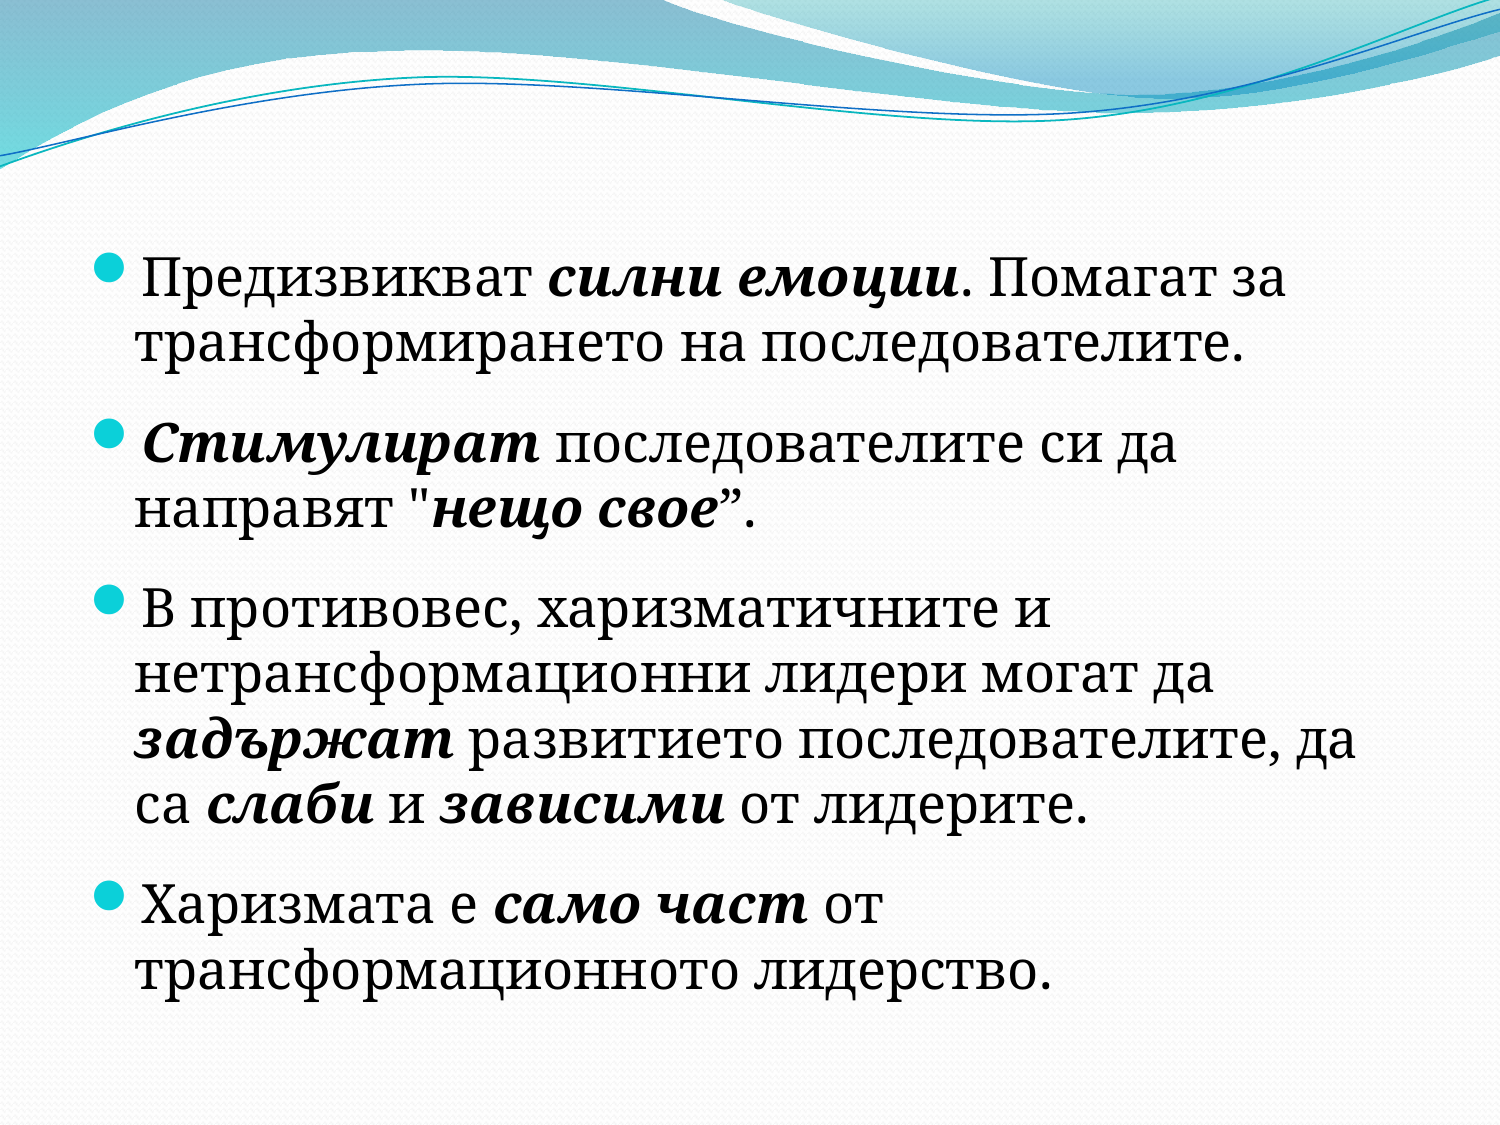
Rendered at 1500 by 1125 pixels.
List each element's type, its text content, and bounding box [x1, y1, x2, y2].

list Предизвикват силни емоции. Помагат за трансформирането на последователите. Стимулират последователите си да направят "нещо свое”. В противовес, харизматичните и нетрансформационни лидери могат да задържат развитието последователите, да са слаби и зависими от лидерите. Харизмата е само част от трансформационното лидерство. [75, 234, 1425, 1038]
